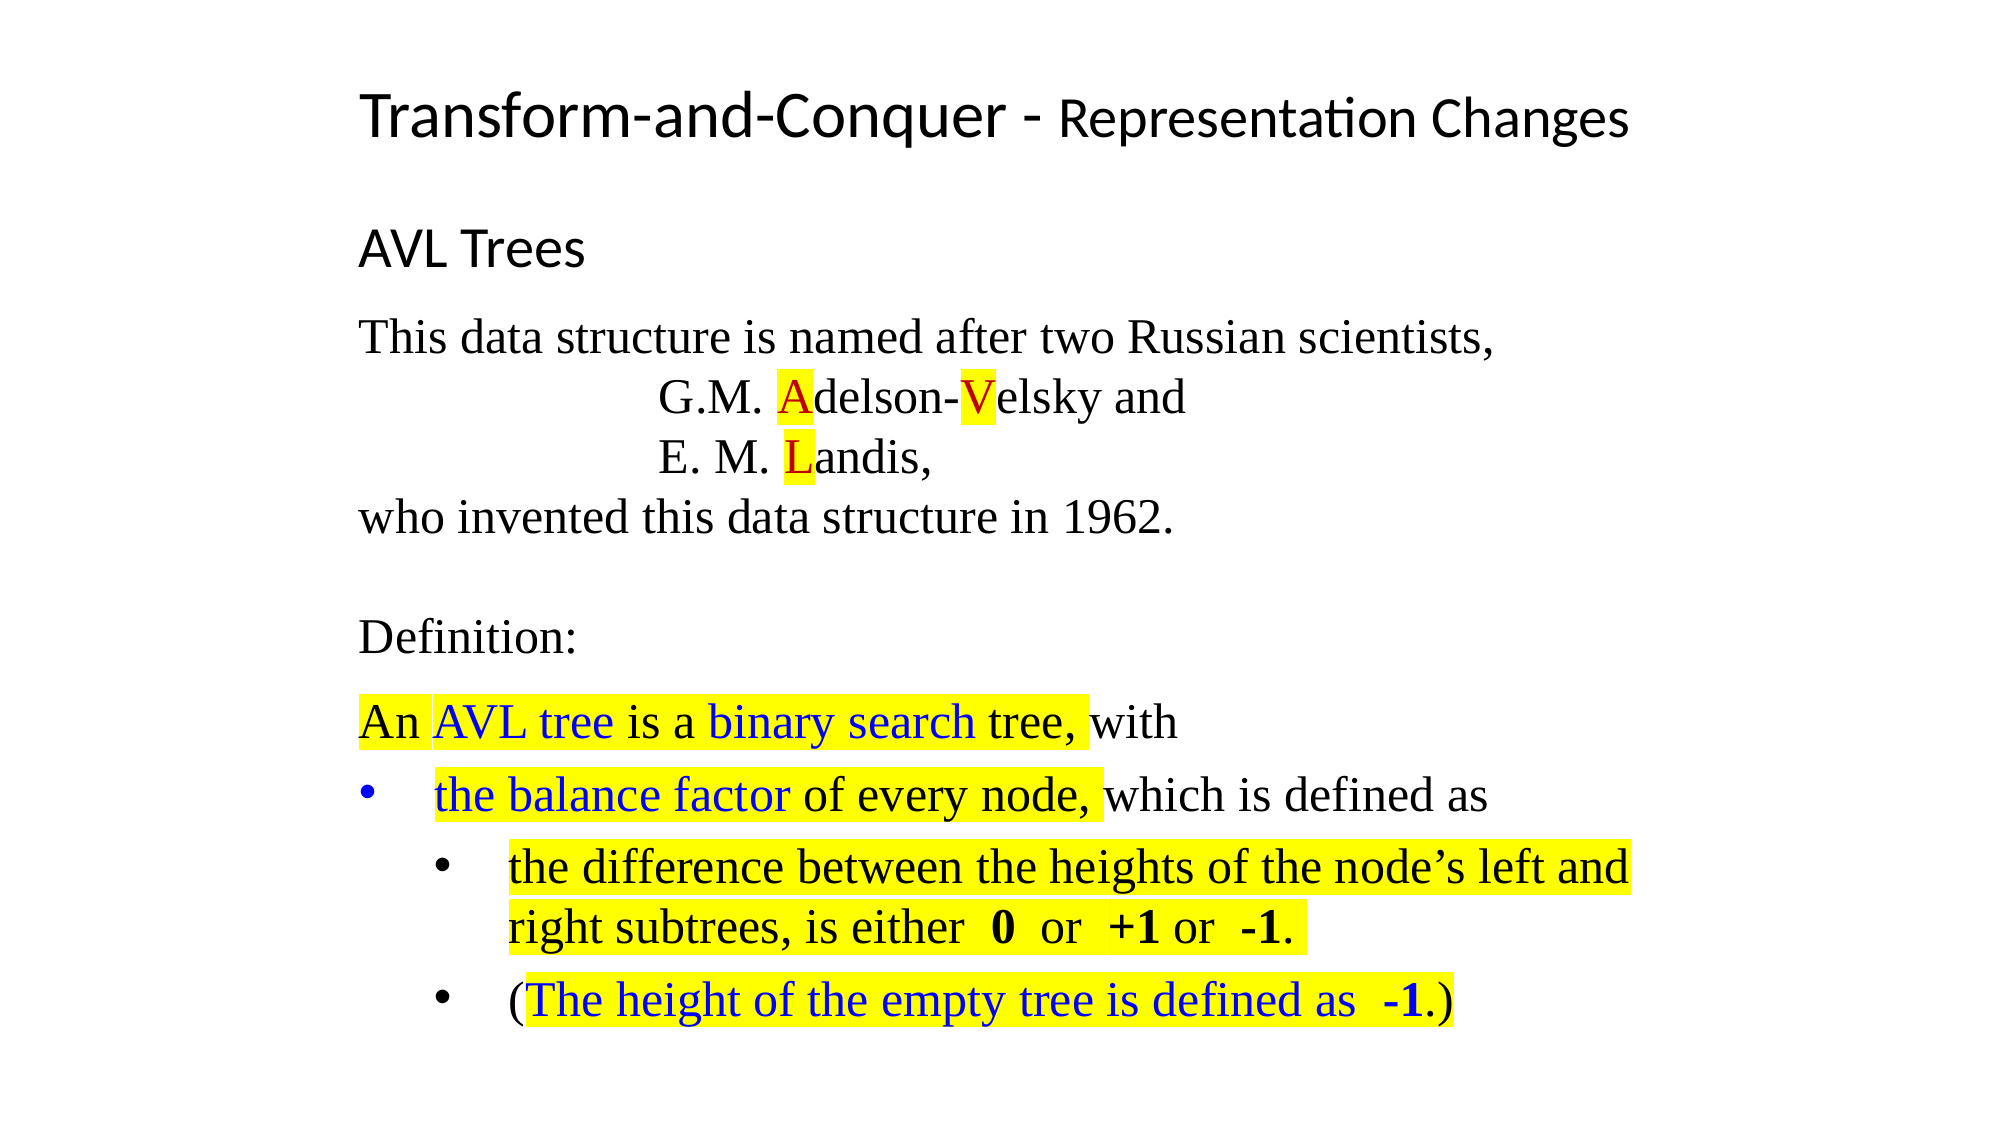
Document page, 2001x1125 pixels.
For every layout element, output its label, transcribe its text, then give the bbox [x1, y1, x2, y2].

text_box AVL Trees This data structure is named after two Russian scientists, G.M. Adelson-Velsky and E. M. Landis, who invented this data structure in 1962. Definition: An AVL tree is a binary search tree, with the balance factor of every node, which is defined as the difference between the heights of the node’s left and right subtrees, is either 0 or +1 or -1. (The height of the empty tree is defined as -1.) [344, 201, 1656, 1034]
text_box Transform-and-Conquer - Representation Changes [344, 63, 1646, 159]
